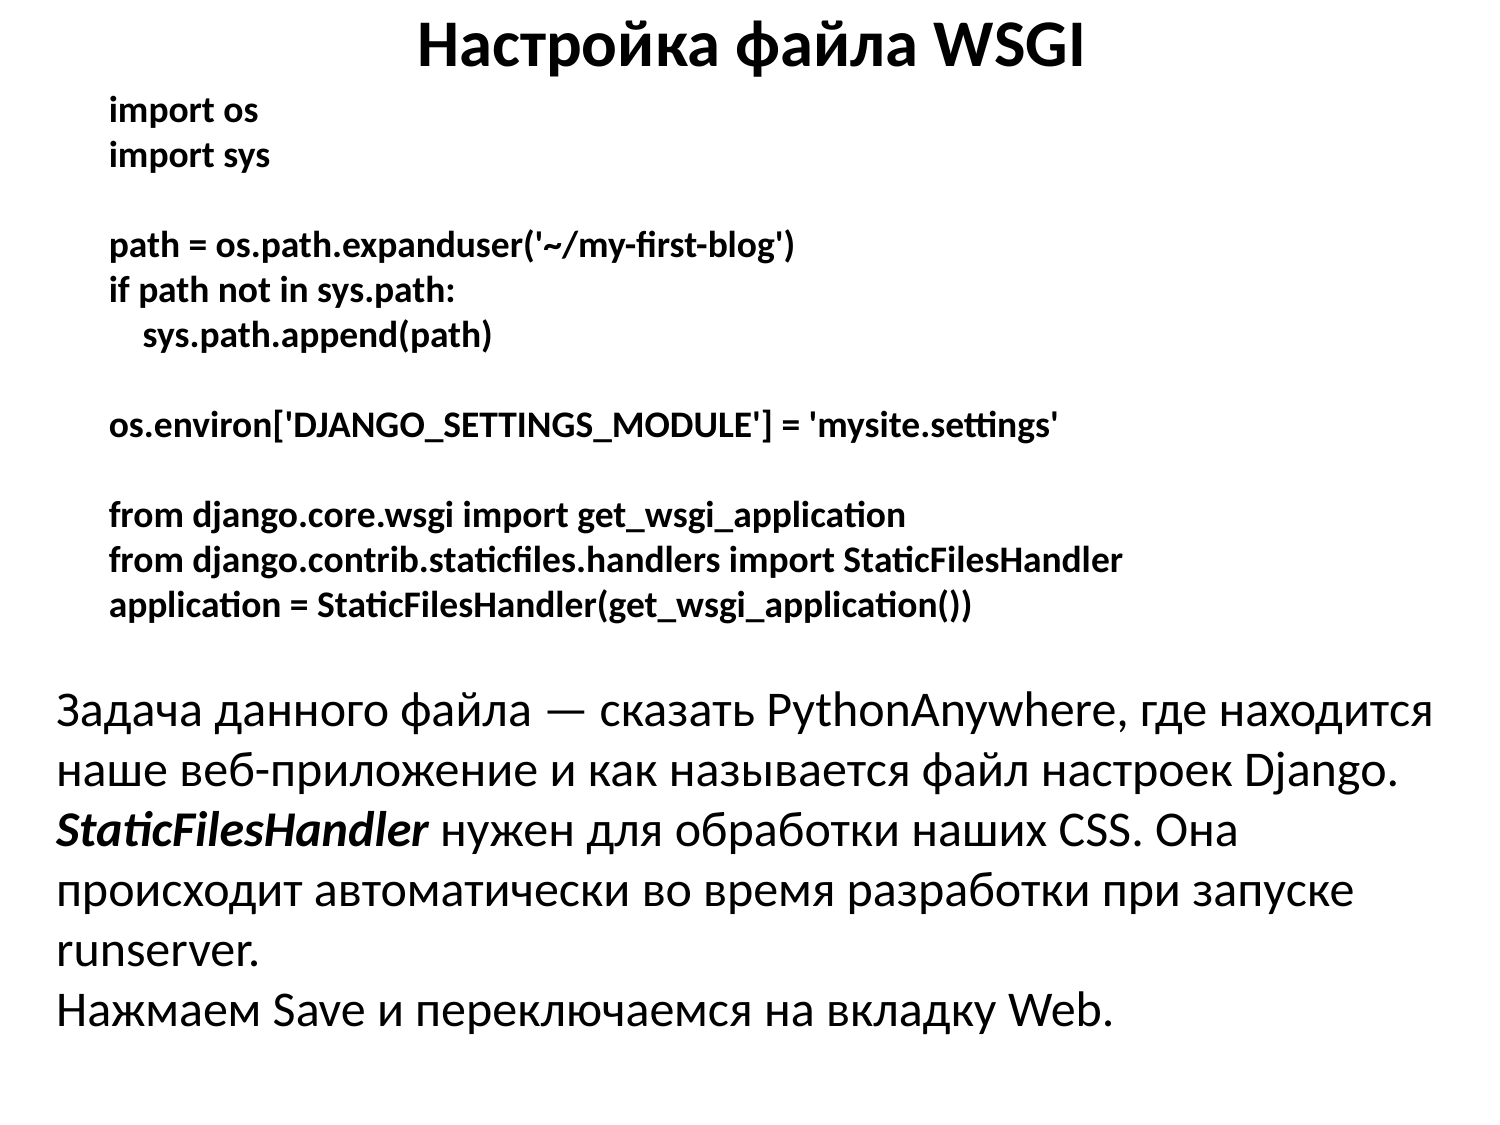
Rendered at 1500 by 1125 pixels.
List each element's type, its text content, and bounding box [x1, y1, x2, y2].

text_box Задача данного файла — сказать PythonAnywhere, где находится наше веб-приложение и как называется файл настроек Django. StaticFilesHandler нужен для обработки наших CSS. Она происходит автоматически во время разработки при запуске runserver. Нажмаем Save и переключаемся на вкладку Web. [41, 668, 1471, 1044]
title Настройка файла WSGI [76, 0, 1427, 81]
text_box import os import sys path = os.path.expanduser('~/my-first-blog') if path not in sys.path: sys.path.append(path) os.environ['DJANGO_SETTINGS_MODULE'] = 'mysite.settings' from django.core.wsgi import get_wsgi_application from django.contrib.staticfiles.handlers import StaticFilesHandler application = StaticFilesHandler(get_wsgi_application()) [94, 78, 1205, 633]
